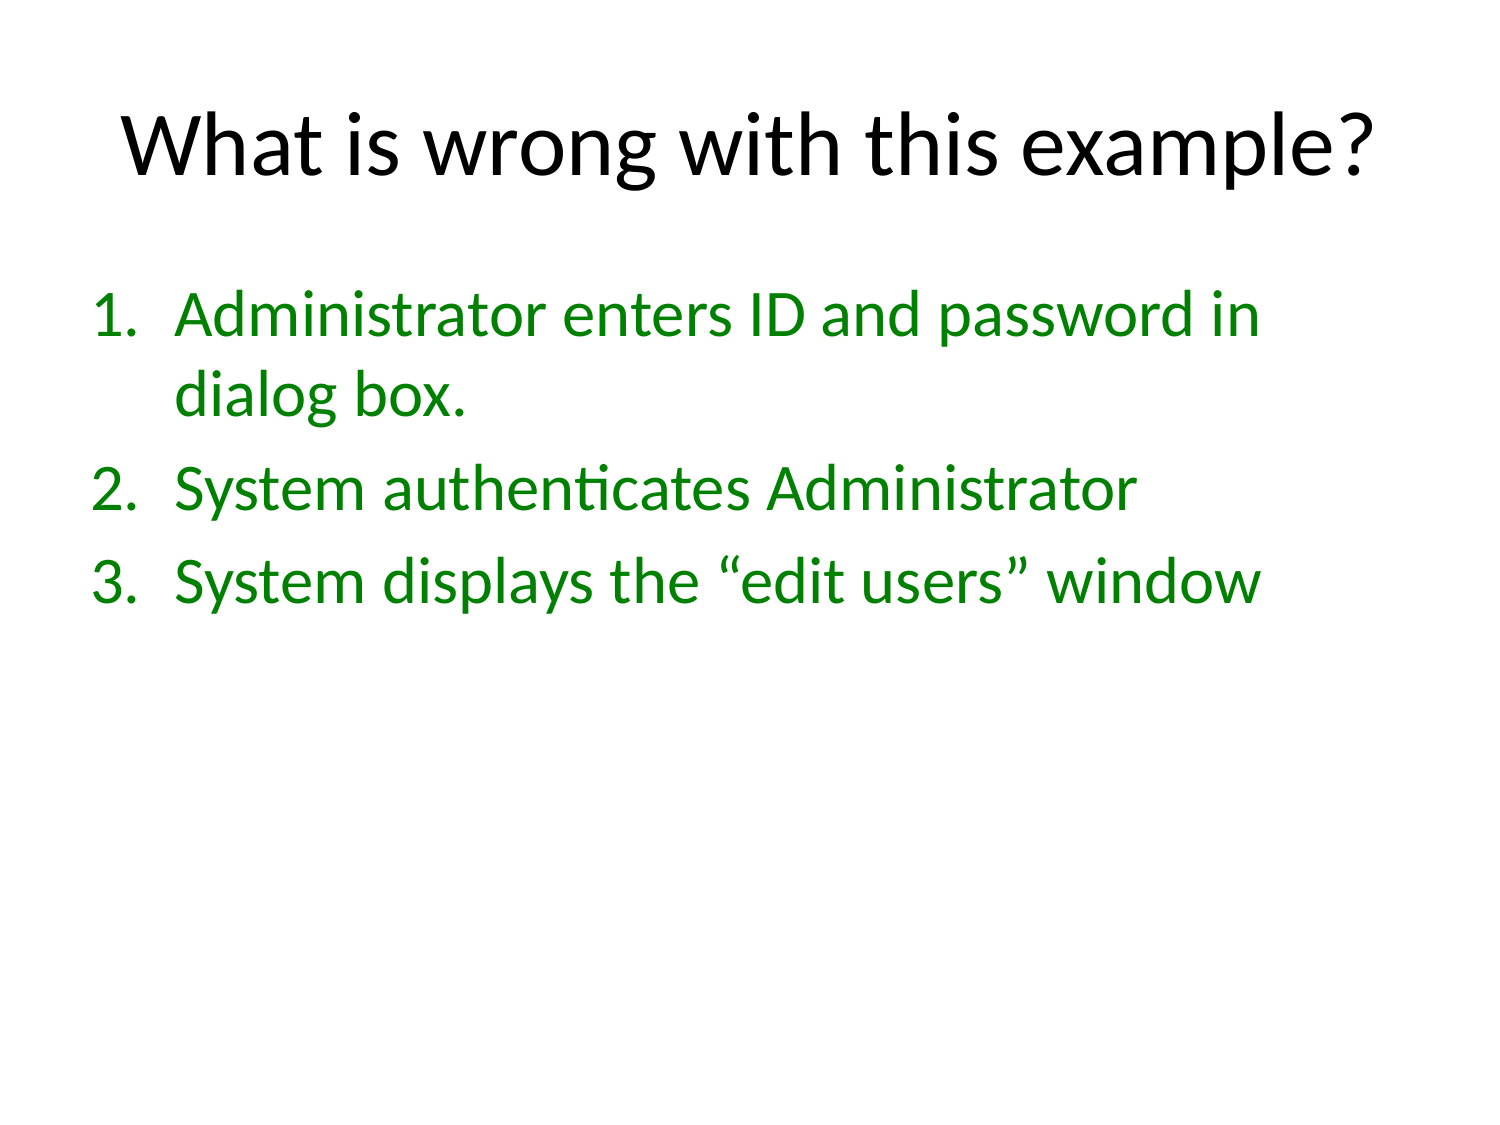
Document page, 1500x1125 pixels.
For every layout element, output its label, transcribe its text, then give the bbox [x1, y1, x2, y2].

title What is wrong with this example? [75, 45, 1425, 233]
list Administrator enters ID and password in dialog box. System authenticates Administrator System displays the “edit users” window [75, 262, 1425, 1005]
